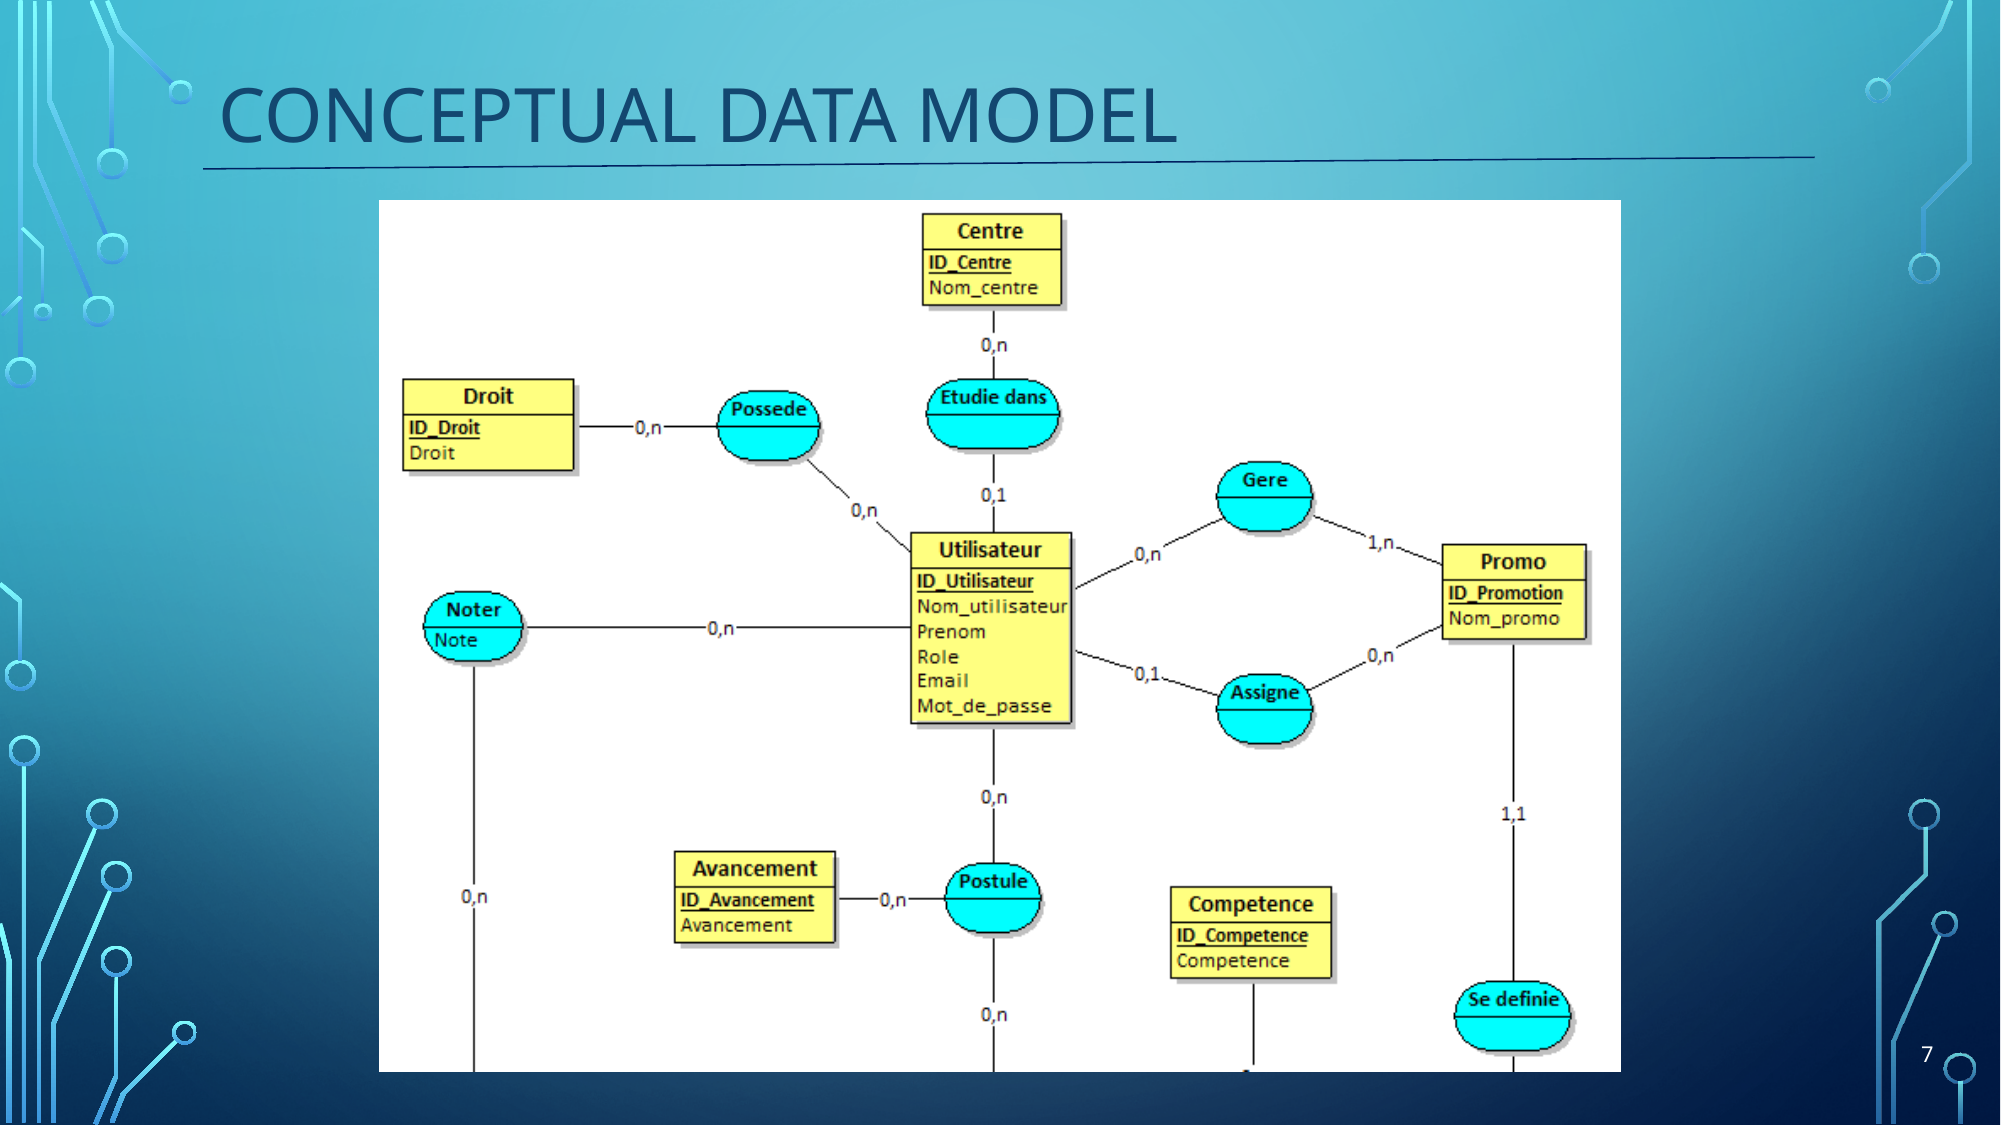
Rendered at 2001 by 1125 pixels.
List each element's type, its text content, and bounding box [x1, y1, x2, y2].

picture [379, 200, 1621, 1072]
slide_number 7 [1822, 1025, 1949, 1085]
text_box Conceptual Data Model [203, 53, 1829, 184]
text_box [203, 156, 1815, 170]
